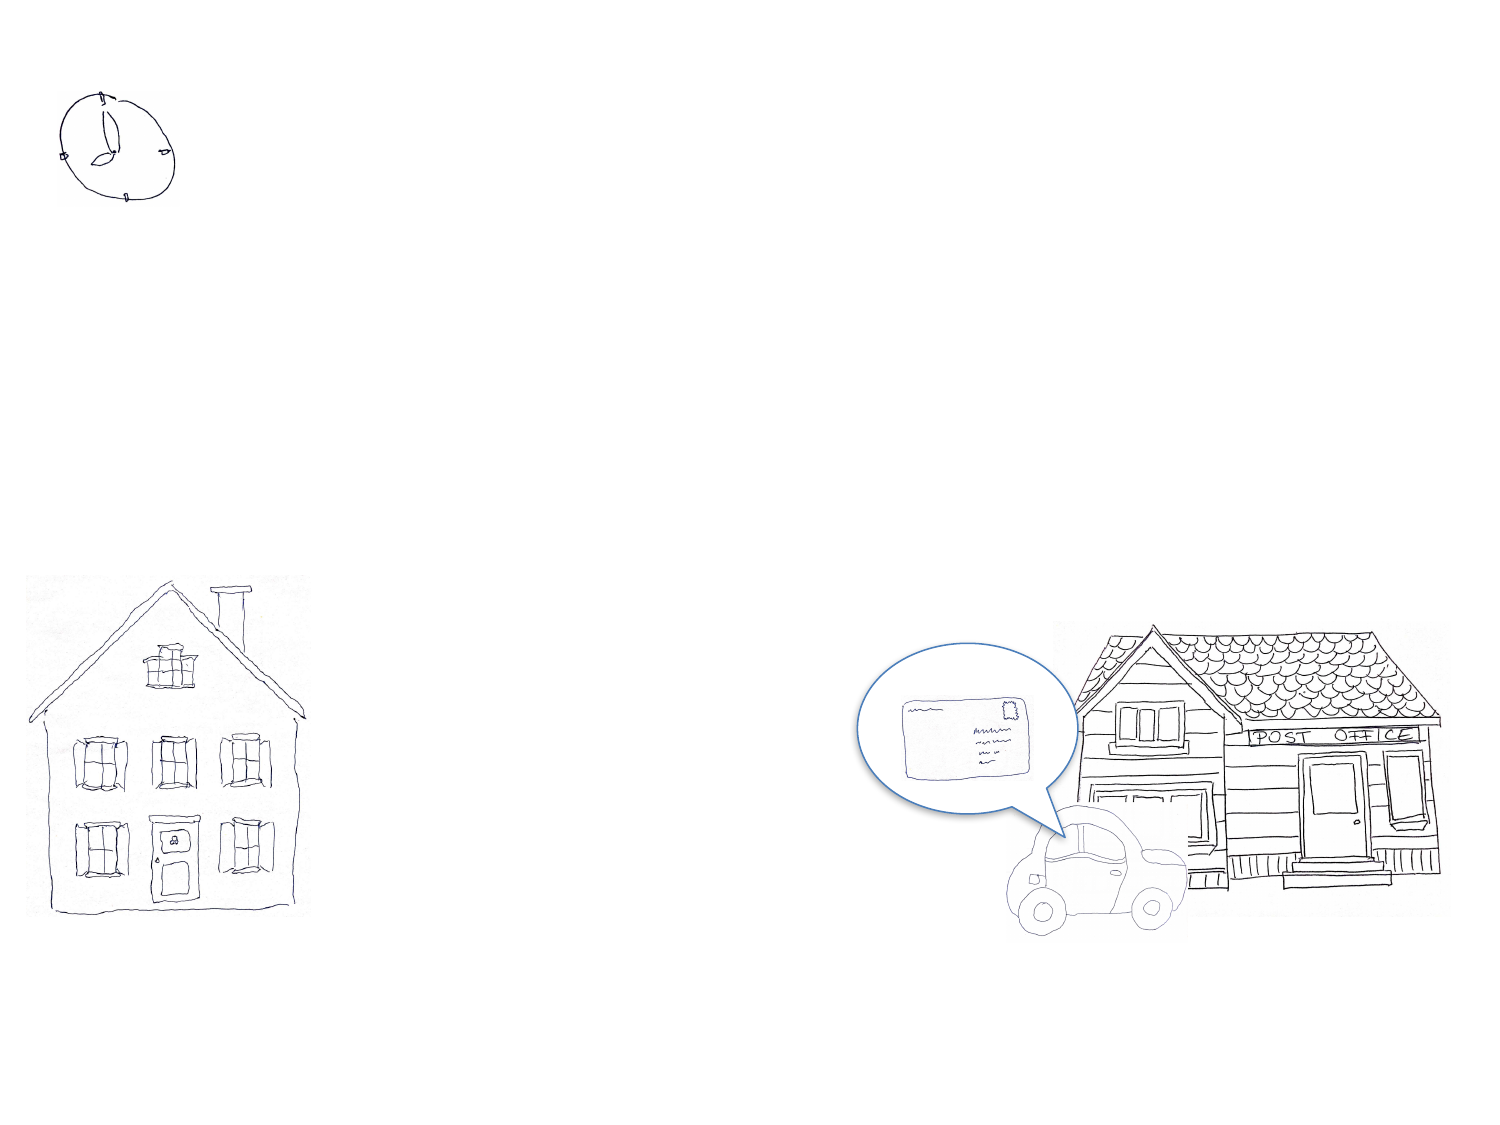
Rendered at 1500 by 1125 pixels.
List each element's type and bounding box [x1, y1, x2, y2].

picture [901, 621, 1451, 964]
picture [57, 91, 180, 207]
text_box [856, 642, 1048, 815]
picture [26, 575, 312, 917]
